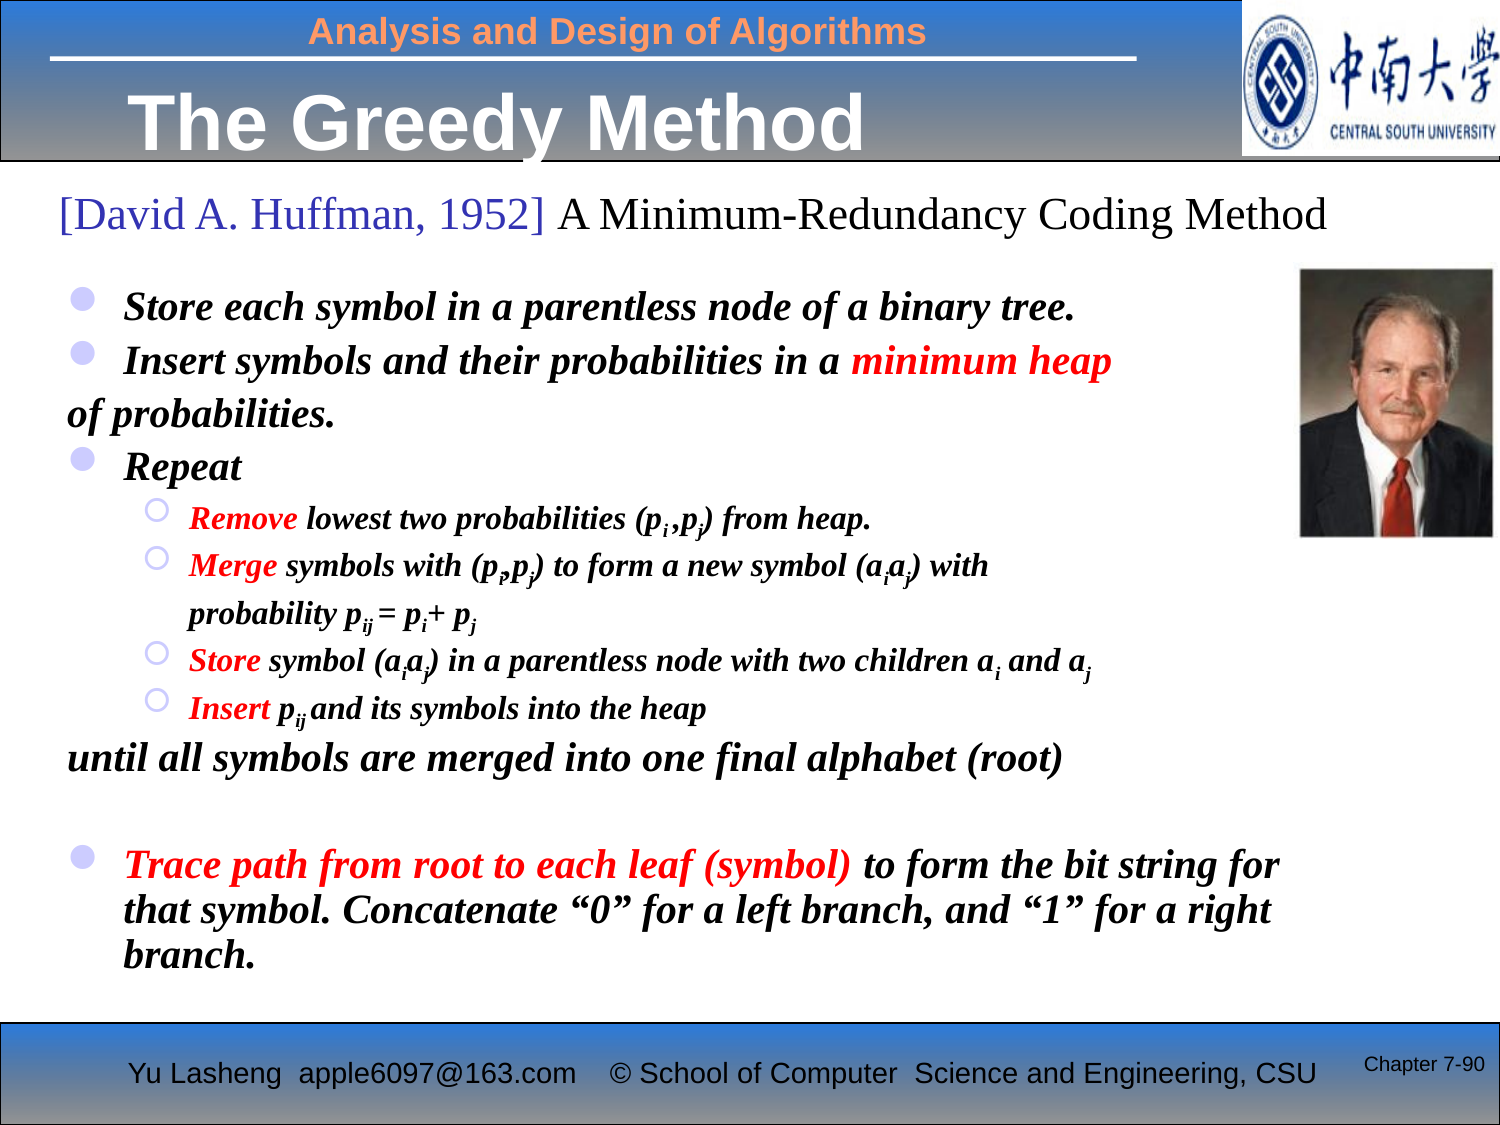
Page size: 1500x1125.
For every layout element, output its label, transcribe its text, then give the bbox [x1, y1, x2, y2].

title The Greedy Method [112, 24, 1388, 176]
picture [1242, 0, 1500, 156]
list Store each symbol in a parentless node of a binary tree. Insert symbols and their probabilities in a minimum heap of probabilities. Repeat Remove lowest two probabilities (pi ,pj) from heap. Merge symbols with (pi,pj) to form a new symbol (aiaj) with probability pij = pi+ pj Store symbol (aiaj) in a parentless node with two children ai and aj Insert pij and its symbols into the heap until all symbols are merged into one final alphabet (root) Trace path from root to each leaf (symbol) to form the bit string for that symbol. Concatenate “0” for a left branch, and “1” for a right branch. [51, 277, 1296, 953]
slide_number Chapter 7-90 [1293, 1042, 1500, 1118]
text_box [David A. Huffman, 1952] A Minimum-Redundancy Coding Method [43, 176, 1500, 247]
picture [1293, 261, 1498, 539]
